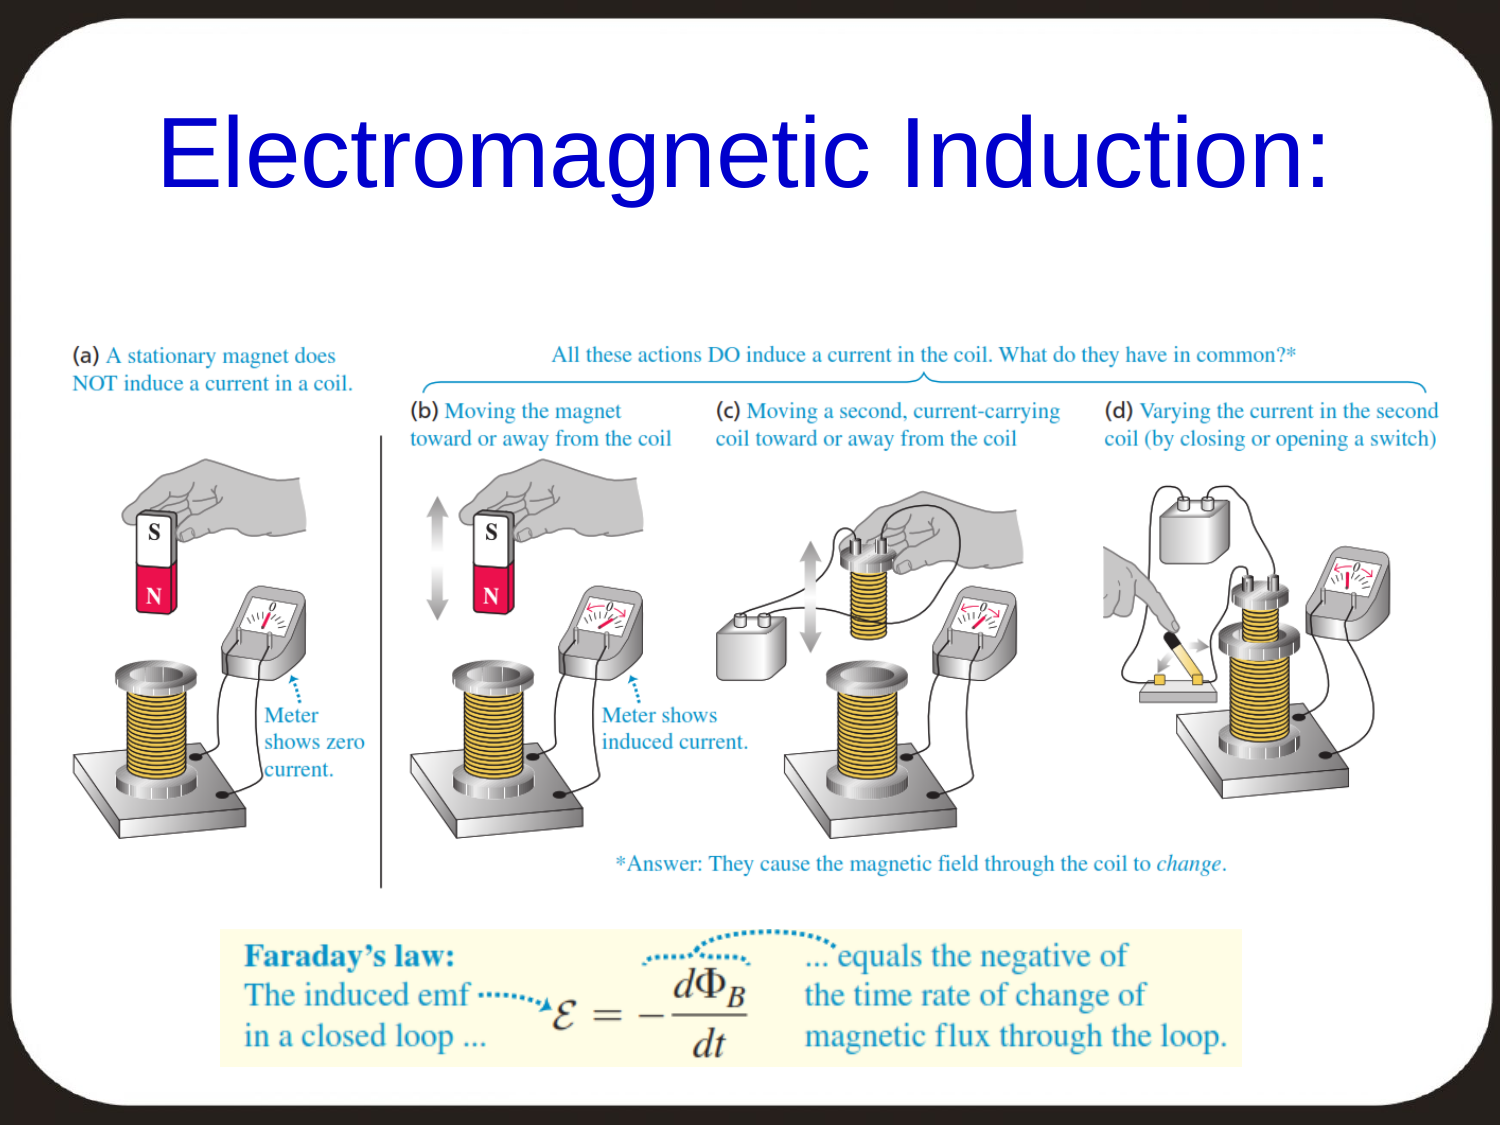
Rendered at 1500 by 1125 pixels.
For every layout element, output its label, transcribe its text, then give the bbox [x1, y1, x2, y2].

text_box Electromagnetic Induction: [113, 79, 1349, 215]
picture [0, 0, 1500, 1125]
